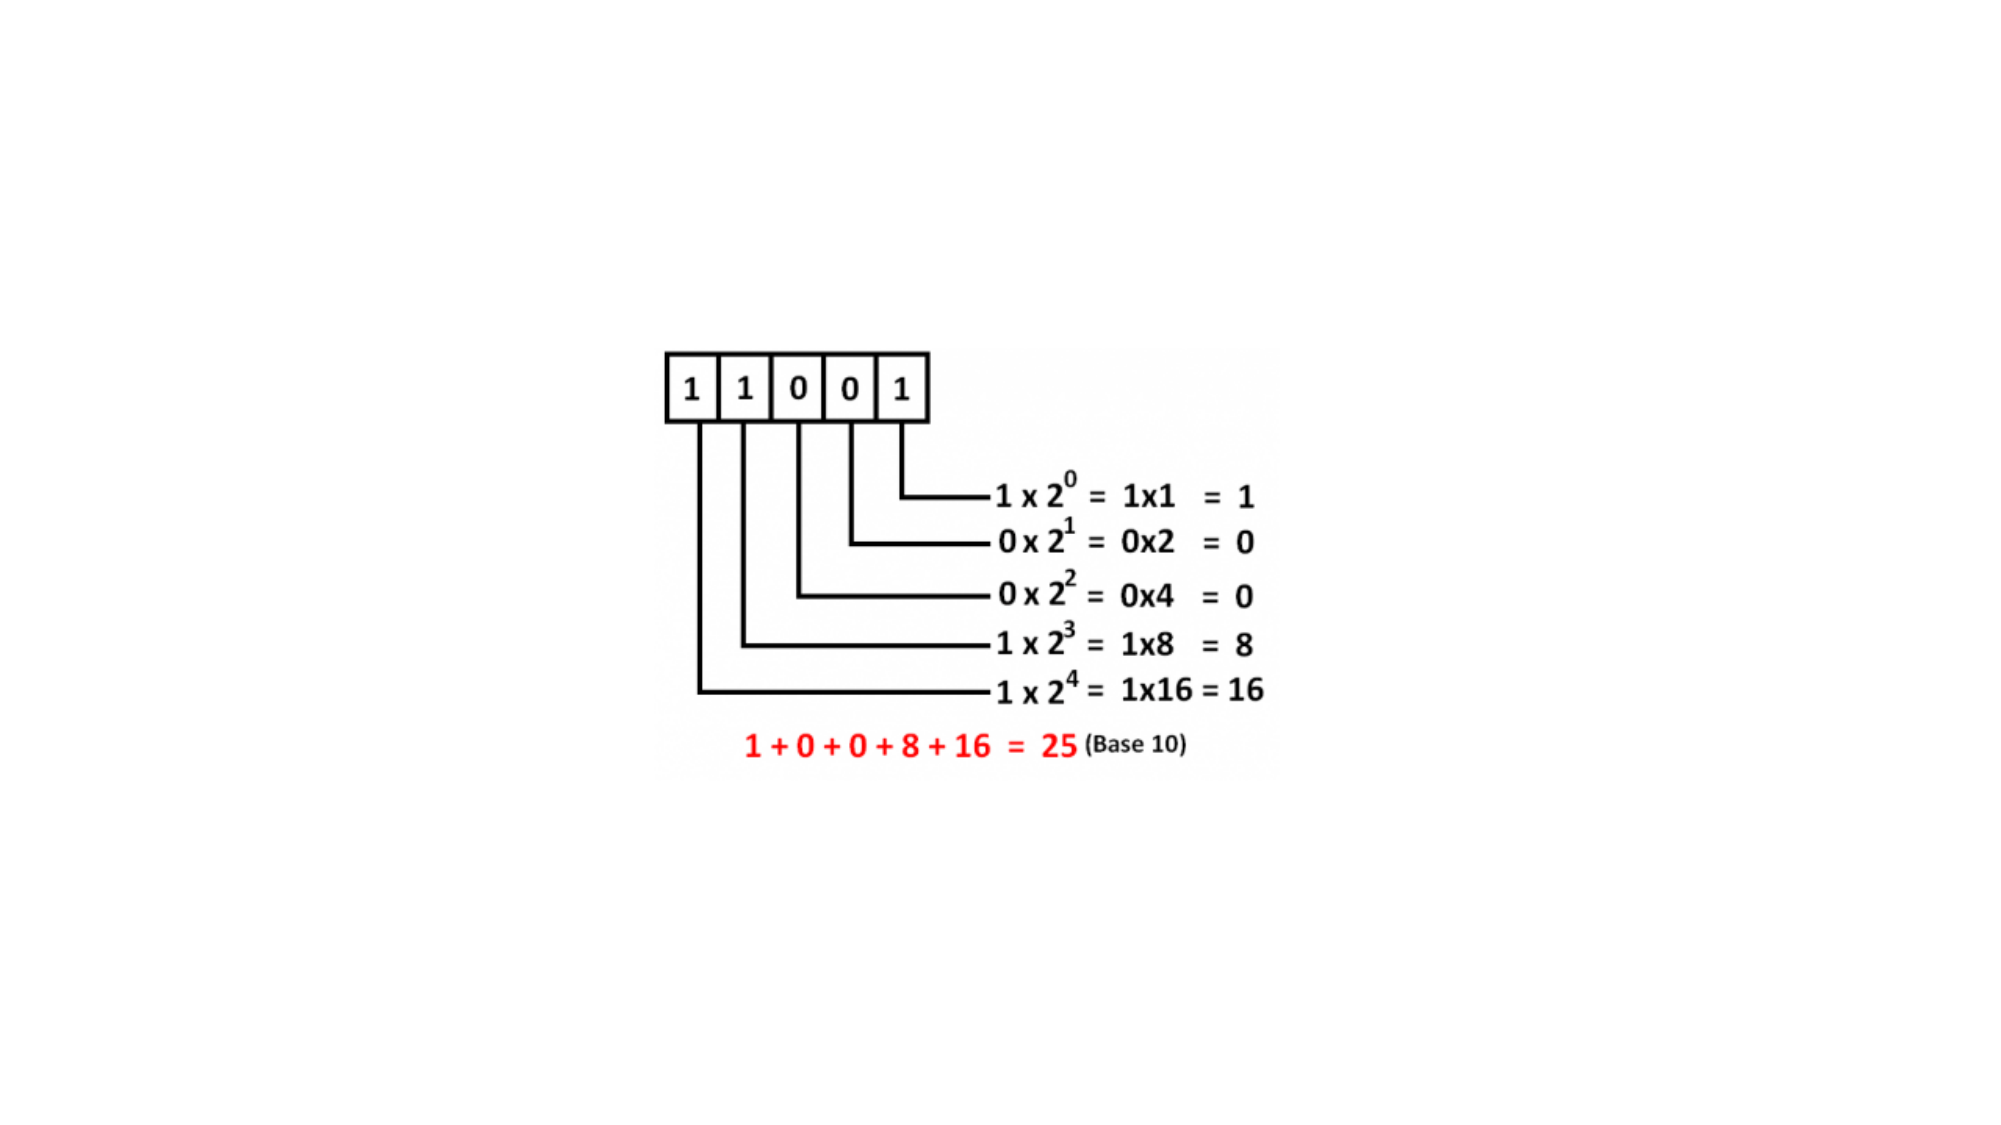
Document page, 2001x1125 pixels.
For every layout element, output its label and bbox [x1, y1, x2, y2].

picture [654, 348, 1280, 781]
